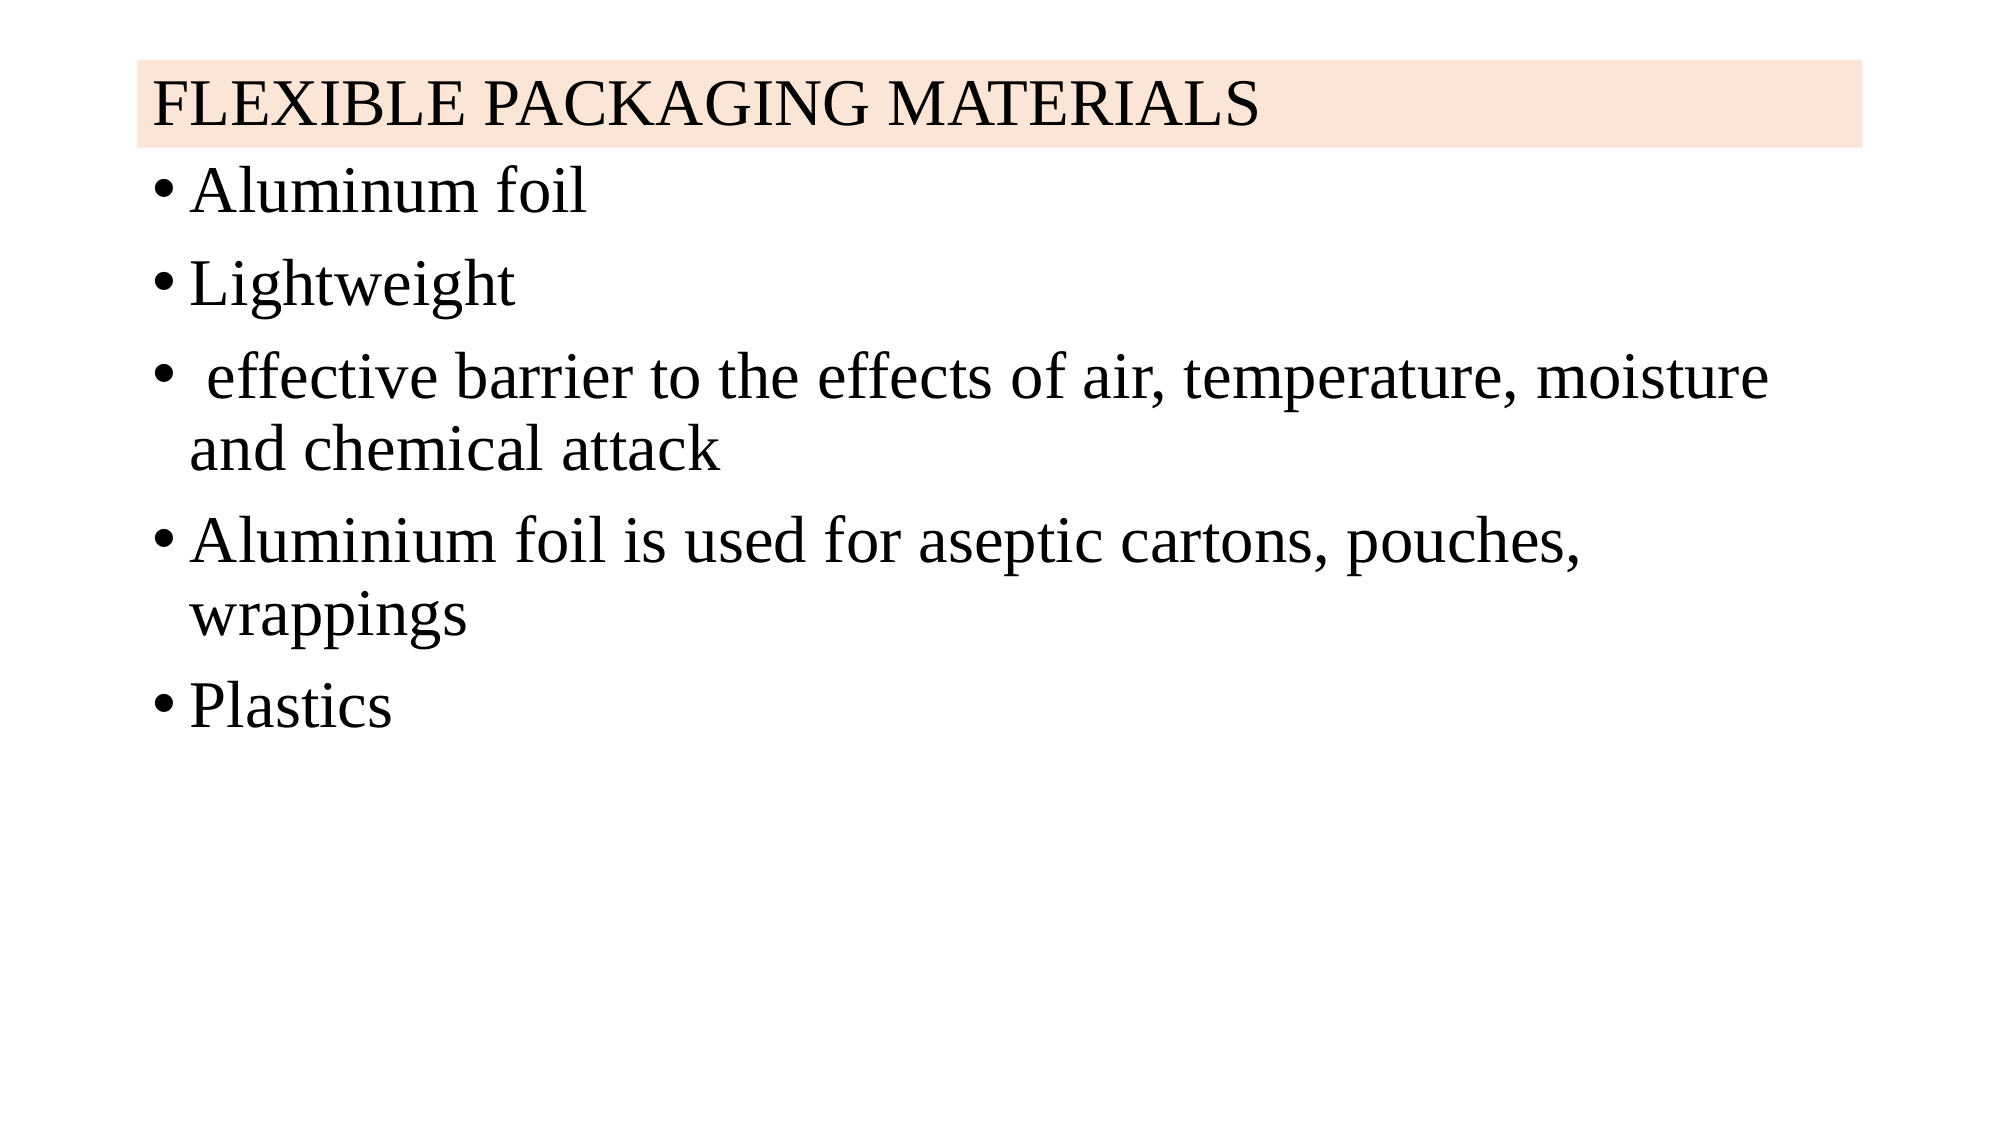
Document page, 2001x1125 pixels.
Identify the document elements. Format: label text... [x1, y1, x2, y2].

list Aluminum foil Lightweight effective barrier to the effects of air, temperature, moisture and chemical attack Aluminium foil is used for aseptic cartons, pouches, wrappings Plastics [137, 147, 1863, 1125]
title FLEXIBLE PACKAGING MATERIALS [137, 59, 1863, 147]
